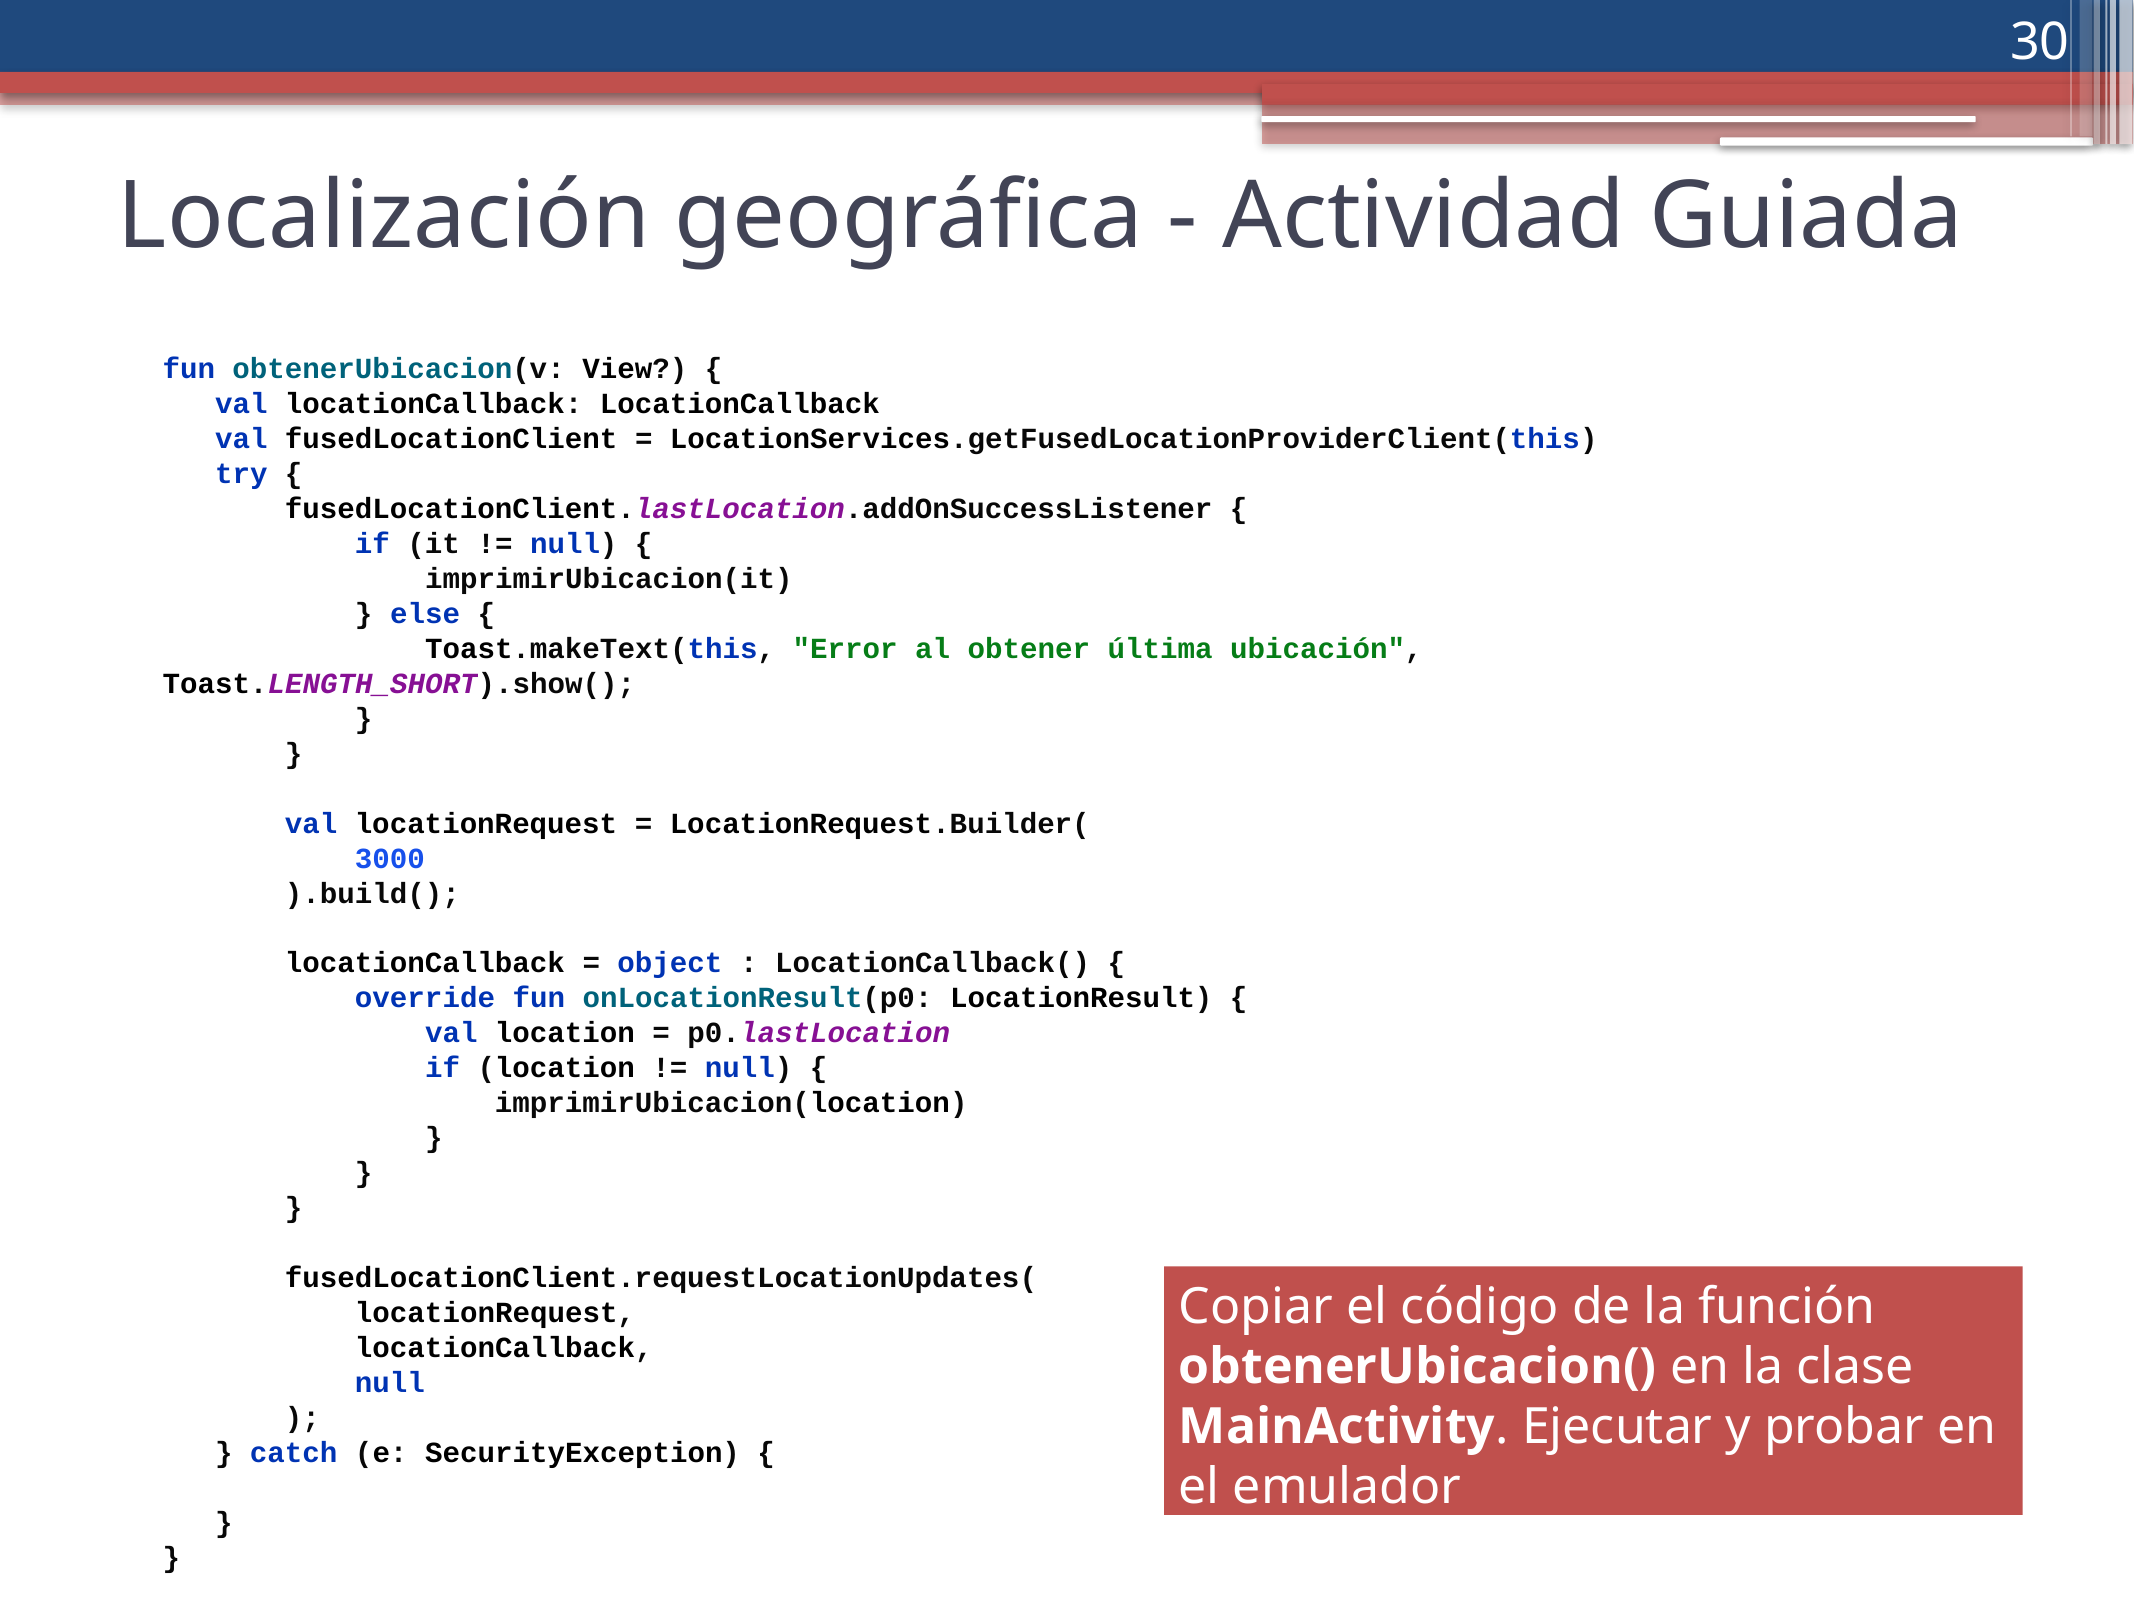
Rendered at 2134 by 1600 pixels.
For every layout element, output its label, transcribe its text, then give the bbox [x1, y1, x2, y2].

text_box fun obtenerUbicacion(v: View?) { val locationCallback: LocationCallback val fusedLocationClient = LocationServices.getFusedLocationProviderClient(this) try { fusedLocationClient.lastLocation.addOnSuccessListener { if (it != null) { imprimirUbicacion(it) } else { Toast.makeText(this, "Error al obtener última ubicación", Toast.LENGTH_SHORT).show(); } } val locationRequest = LocationRequest.Builder( 3000 ).build(); locationCallback = object : LocationCallback() { override fun onLocationResult(p0: LocationResult) { val location = p0.lastLocation if (location != null) { imprimirUbicacion(location) } } } fusedLocationClient.requestLocationUpdates( locationRequest, locationCallback, null ); } catch (e: SecurityException) { } } [147, 335, 1669, 1589]
text_box Localización geográfica - Actividad Guiada [103, 85, 2023, 335]
text_box Copiar el código de la función obtenerUbicacion() en la clase MainActivity. Ejecutar y probar en el emulador [1164, 1266, 2023, 1515]
text_box ‹#› [1907, 0, 2085, 86]
